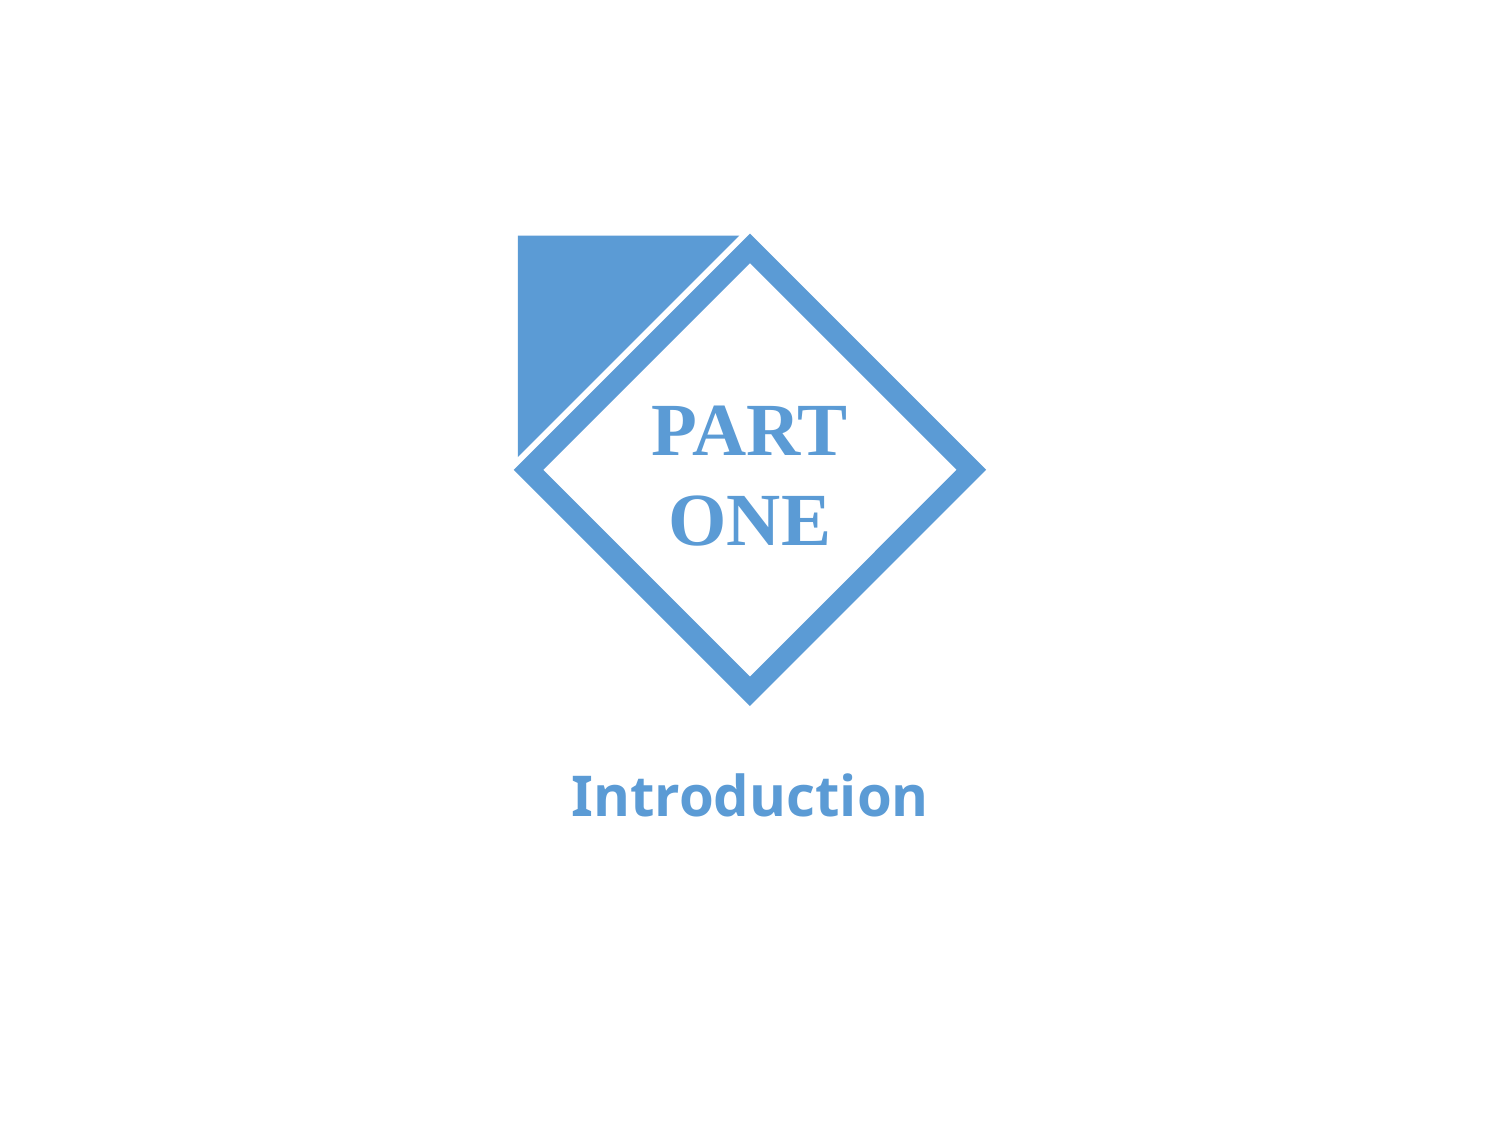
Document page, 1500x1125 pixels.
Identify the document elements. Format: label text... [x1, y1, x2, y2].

text_box [623, 246, 877, 373]
text_box [625, 568, 875, 693]
text_box Introduction [414, 753, 1086, 903]
text_box PART ONE [517, 373, 982, 568]
text_box [516, 234, 742, 460]
